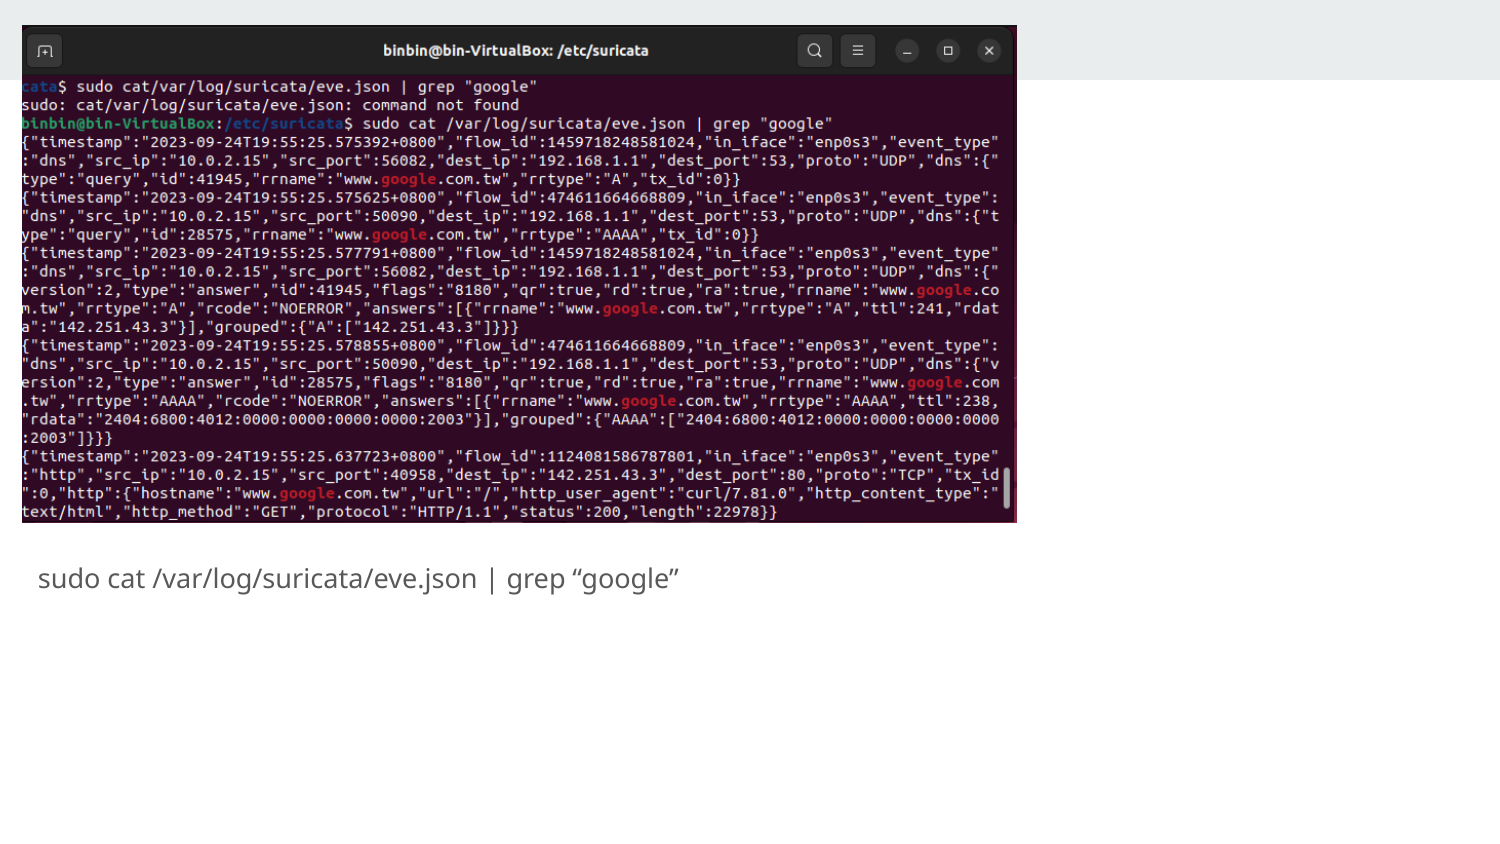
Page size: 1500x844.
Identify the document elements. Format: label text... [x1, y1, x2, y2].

picture [22, 25, 1017, 523]
list sudo cat /var/log/suricata/eve.json | grep “google” [22, 539, 1285, 844]
